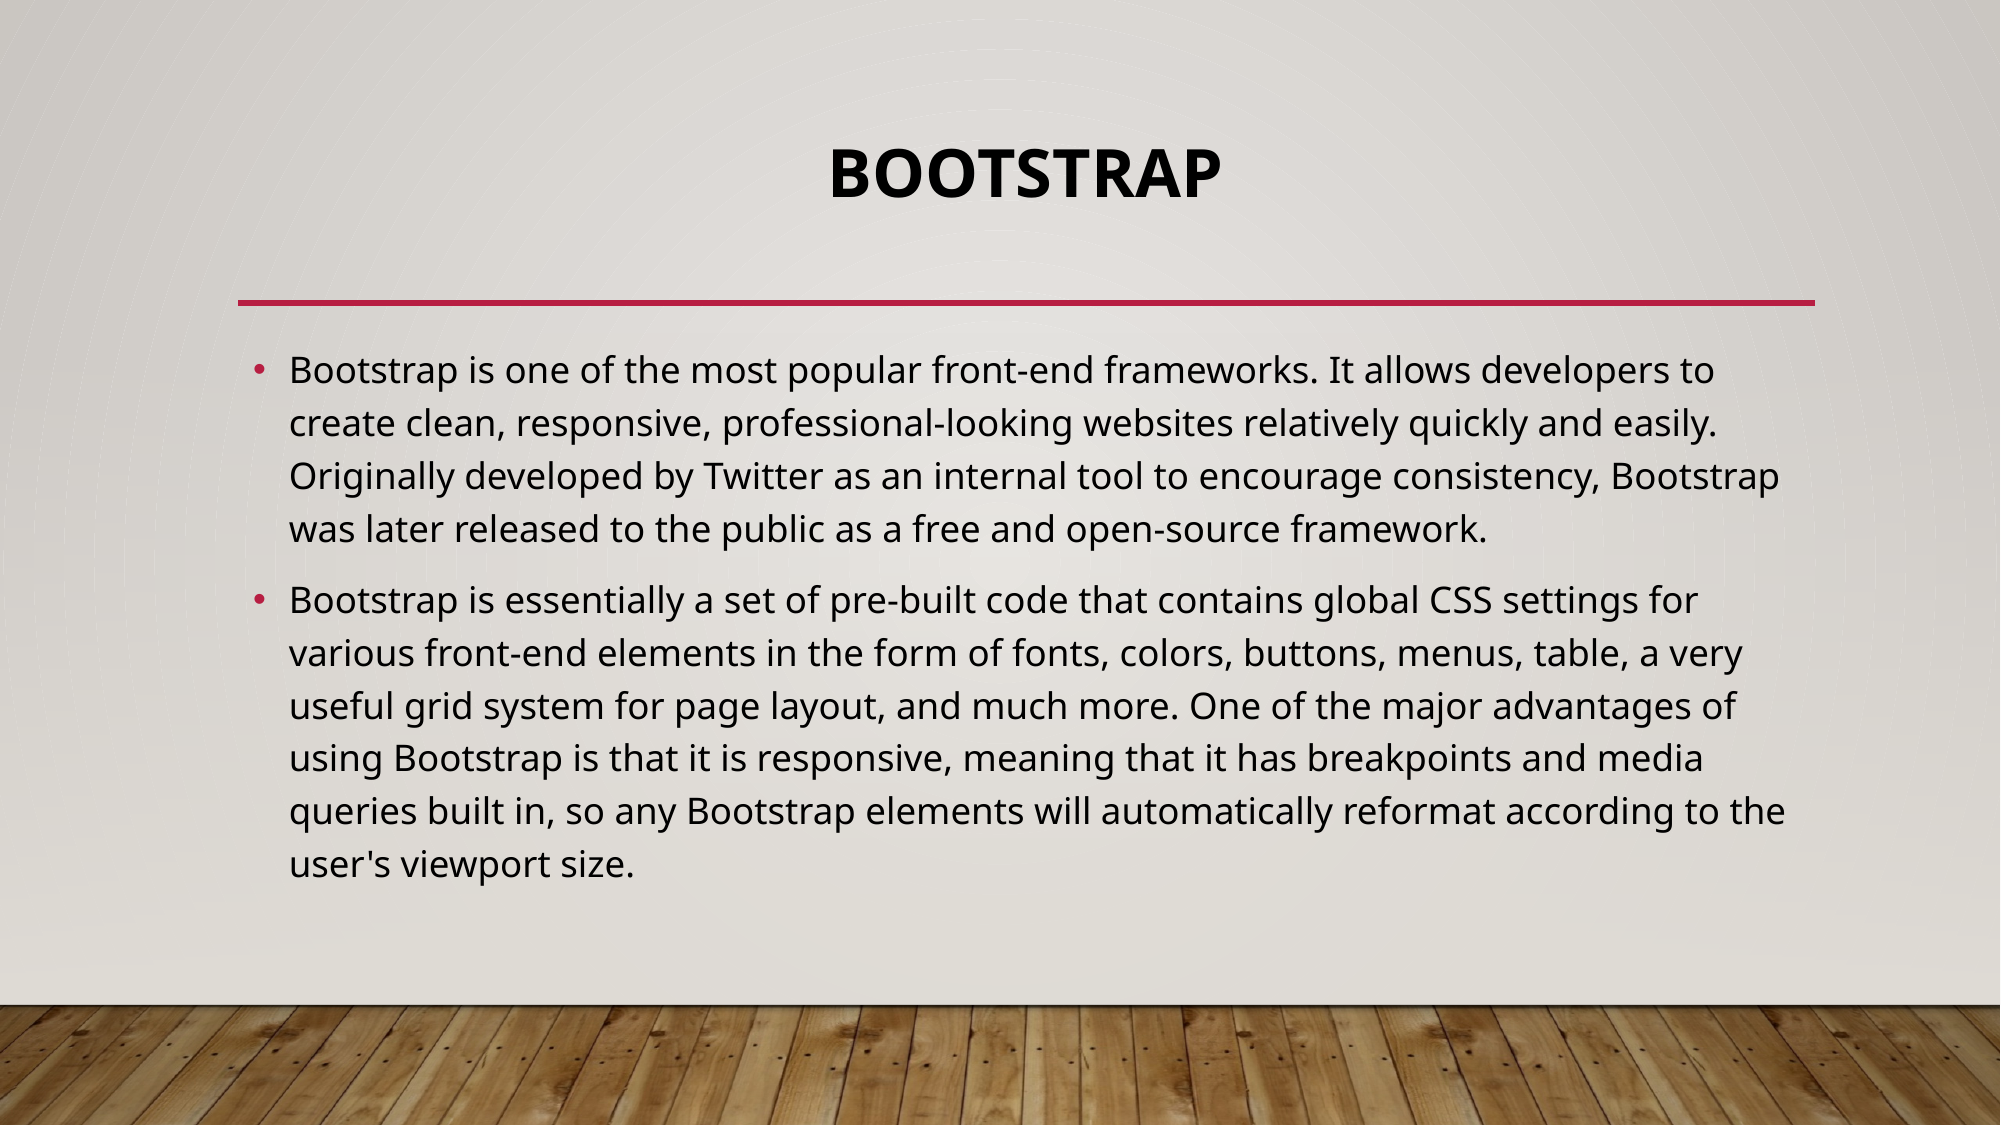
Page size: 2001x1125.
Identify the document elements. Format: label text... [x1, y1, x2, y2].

list Bootstrap is one of the most popular front-end frameworks. It allows developers to create clean, responsive, professional-looking websites relatively quickly and easily. Originally developed by Twitter as an internal tool to encourage consistency, Bootstrap was later released to the public as a free and open-source framework. Bootstrap is essentially a set of pre-built code that contains global CSS settings for various front-end elements in the form of fonts, colors, buttons, menus, table, a very useful grid system for page layout, and much more. One of the major advantages of using Bootstrap is that it is responsive, meaning that it has breakpoints and media queries built in, so any Bootstrap elements will automatically reformat according to the user's viewport size. [238, 330, 1814, 897]
picture [0, 1005, 2000, 1125]
title Bootstrap [238, 131, 1814, 305]
